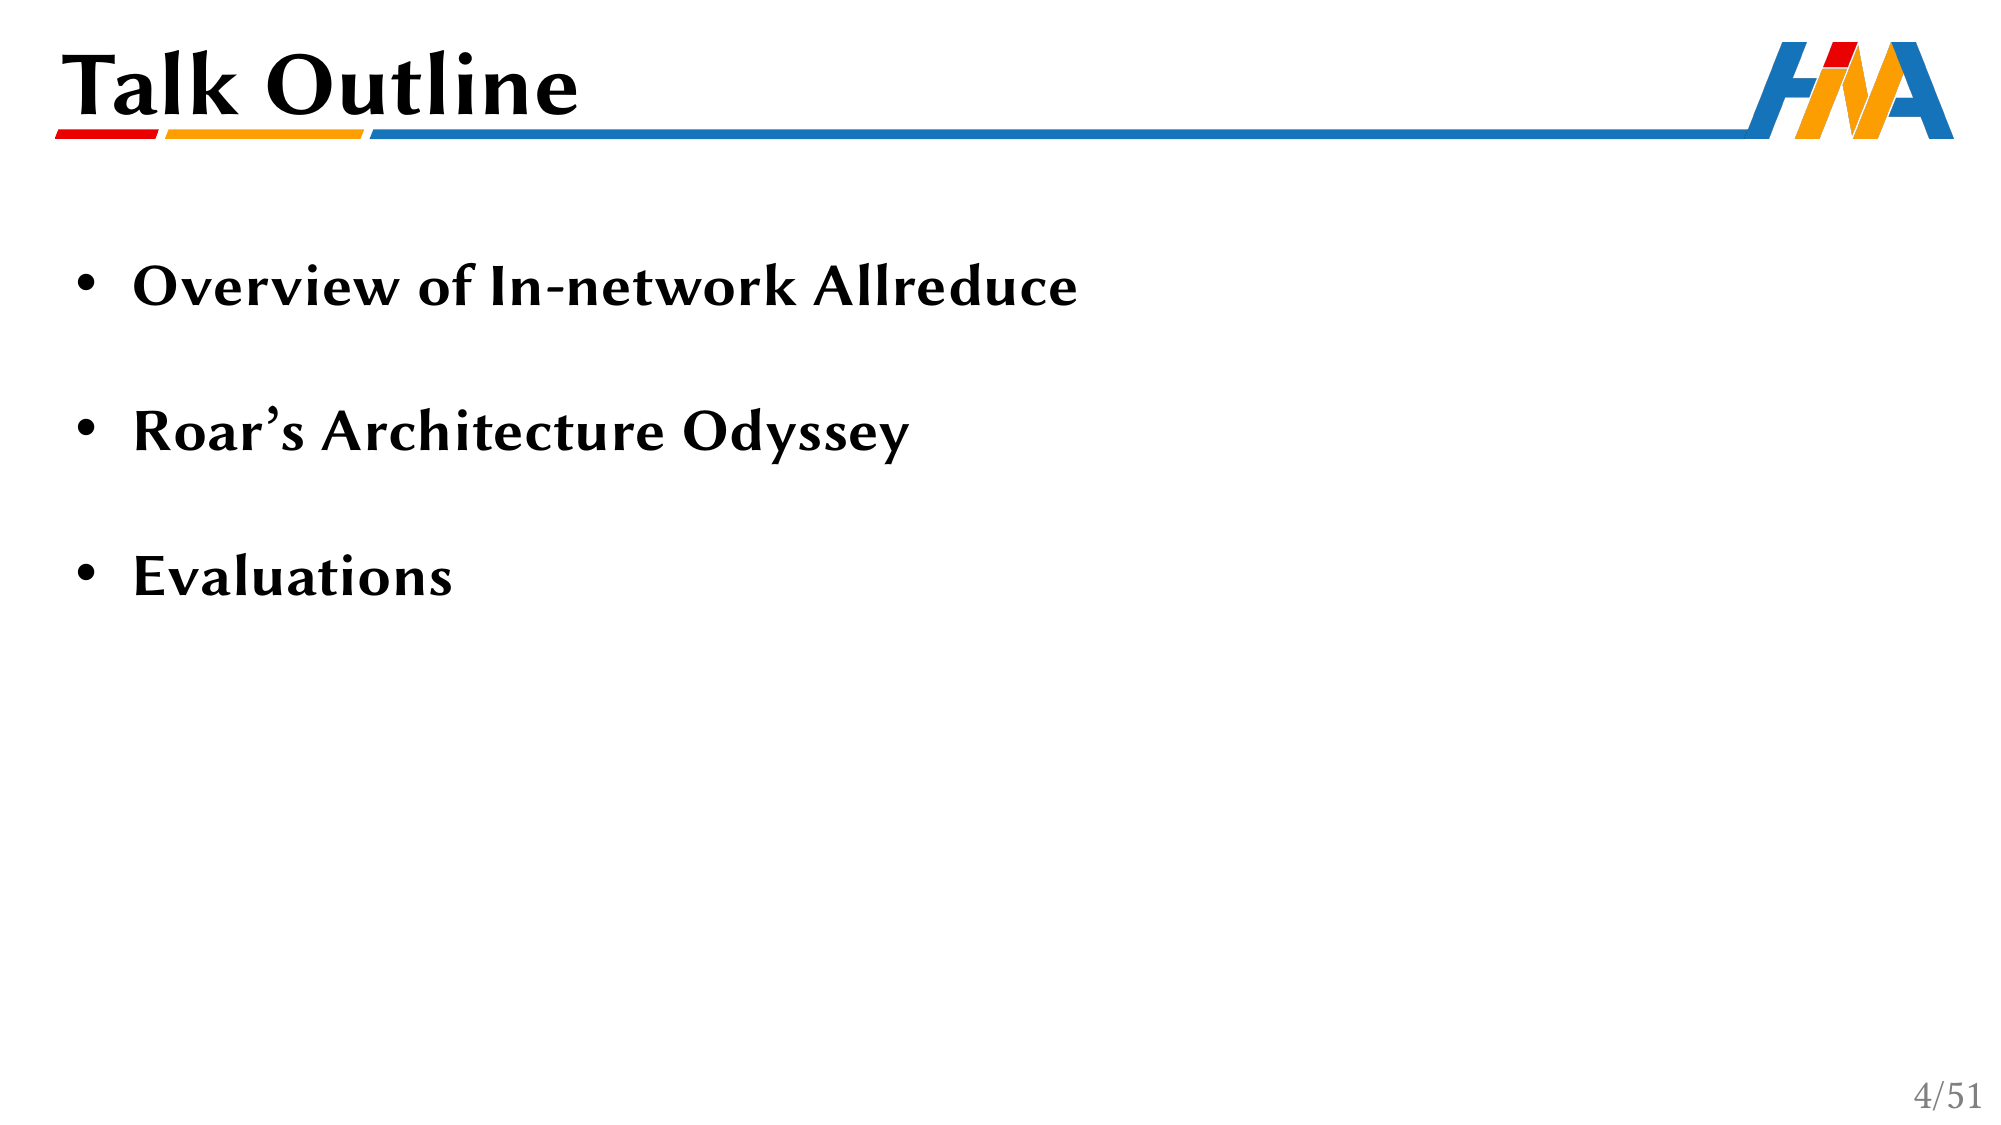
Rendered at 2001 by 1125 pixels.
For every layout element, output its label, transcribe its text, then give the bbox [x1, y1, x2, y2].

list Talk Outline [60, 0, 1943, 129]
picture [1744, 42, 1954, 139]
text_box Overview of In-network Allreduce Roar’s Architecture Odyssey Evaluations [60, 165, 2000, 615]
